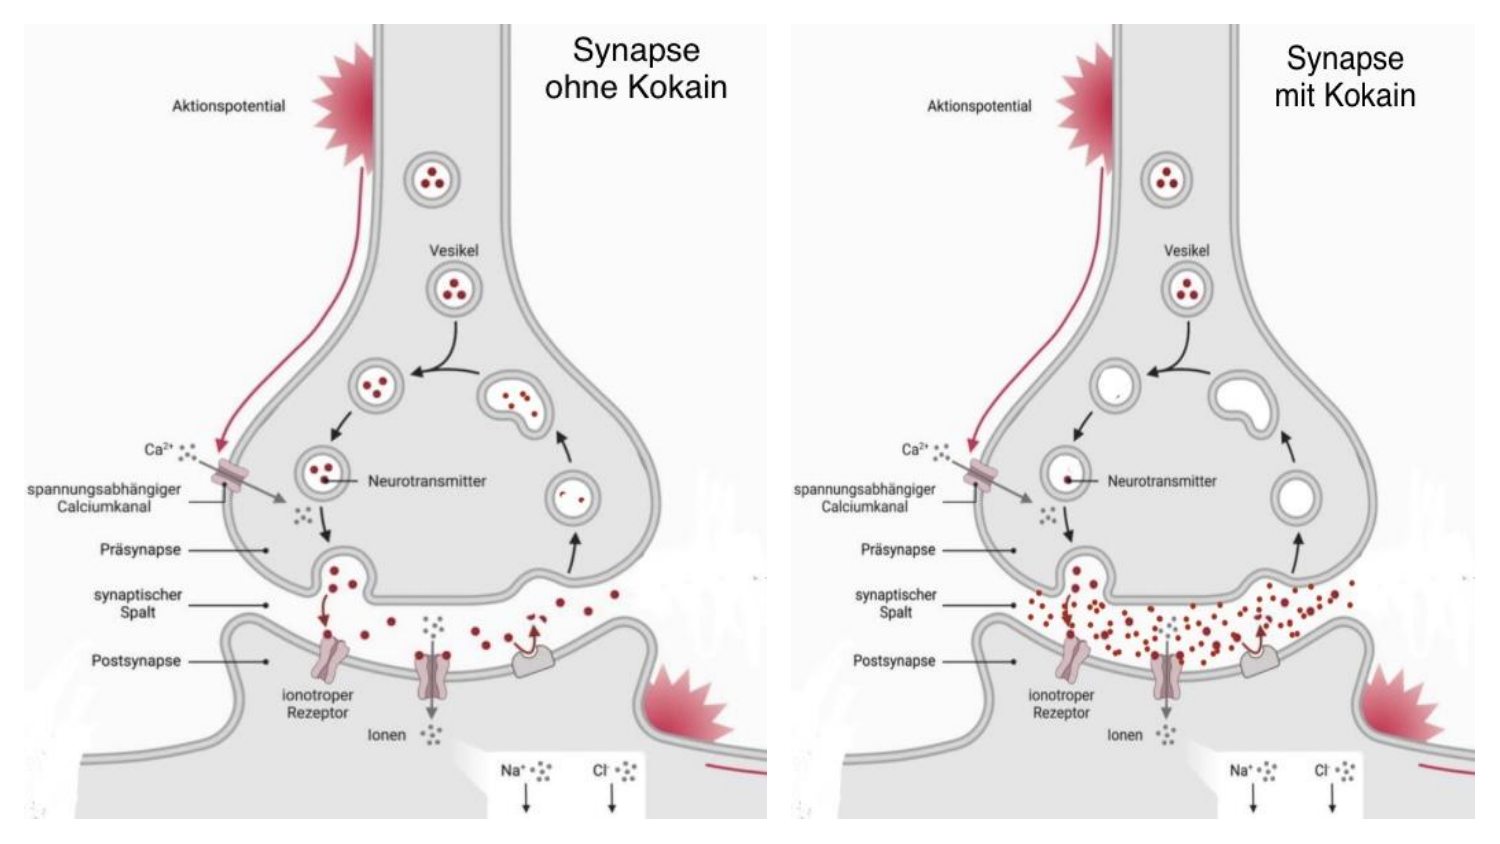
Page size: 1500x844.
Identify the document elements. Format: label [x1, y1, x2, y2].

picture [791, 24, 1476, 819]
picture [24, 24, 767, 819]
